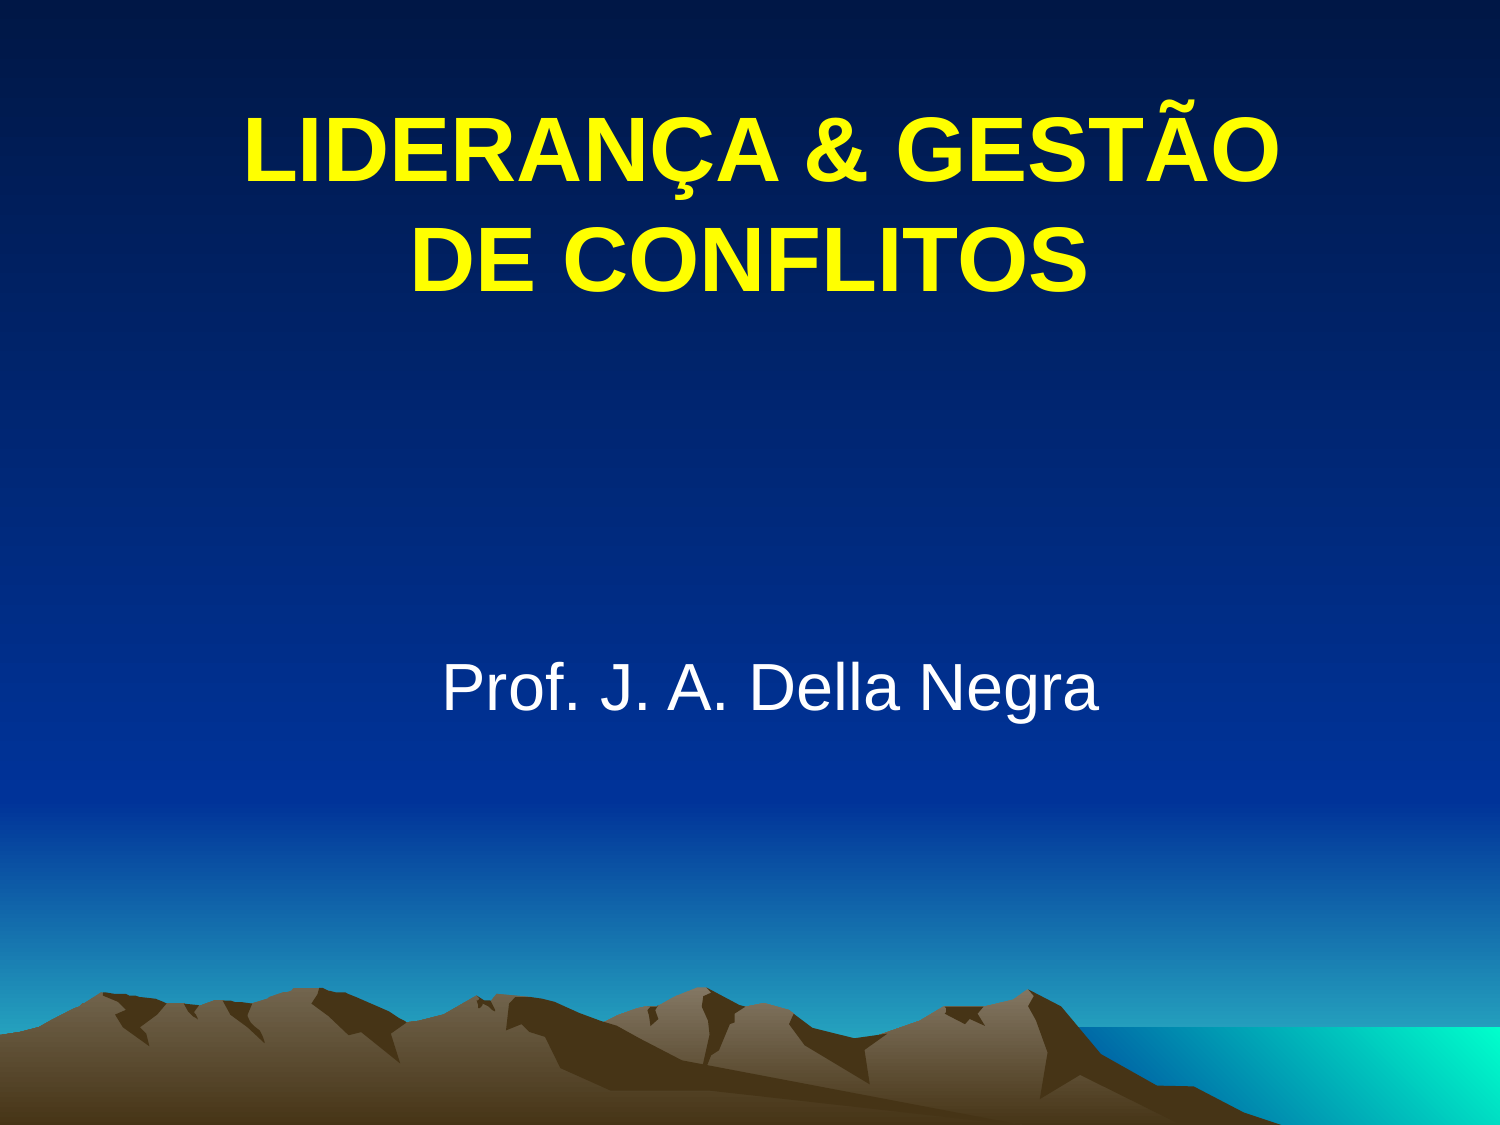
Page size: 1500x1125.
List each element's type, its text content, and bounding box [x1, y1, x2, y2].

list Prof. J. A. Della Negra [75, 262, 1425, 1000]
title LIDERANÇA & GESTÃO DE CONFLITOS [75, 37, 1425, 262]
